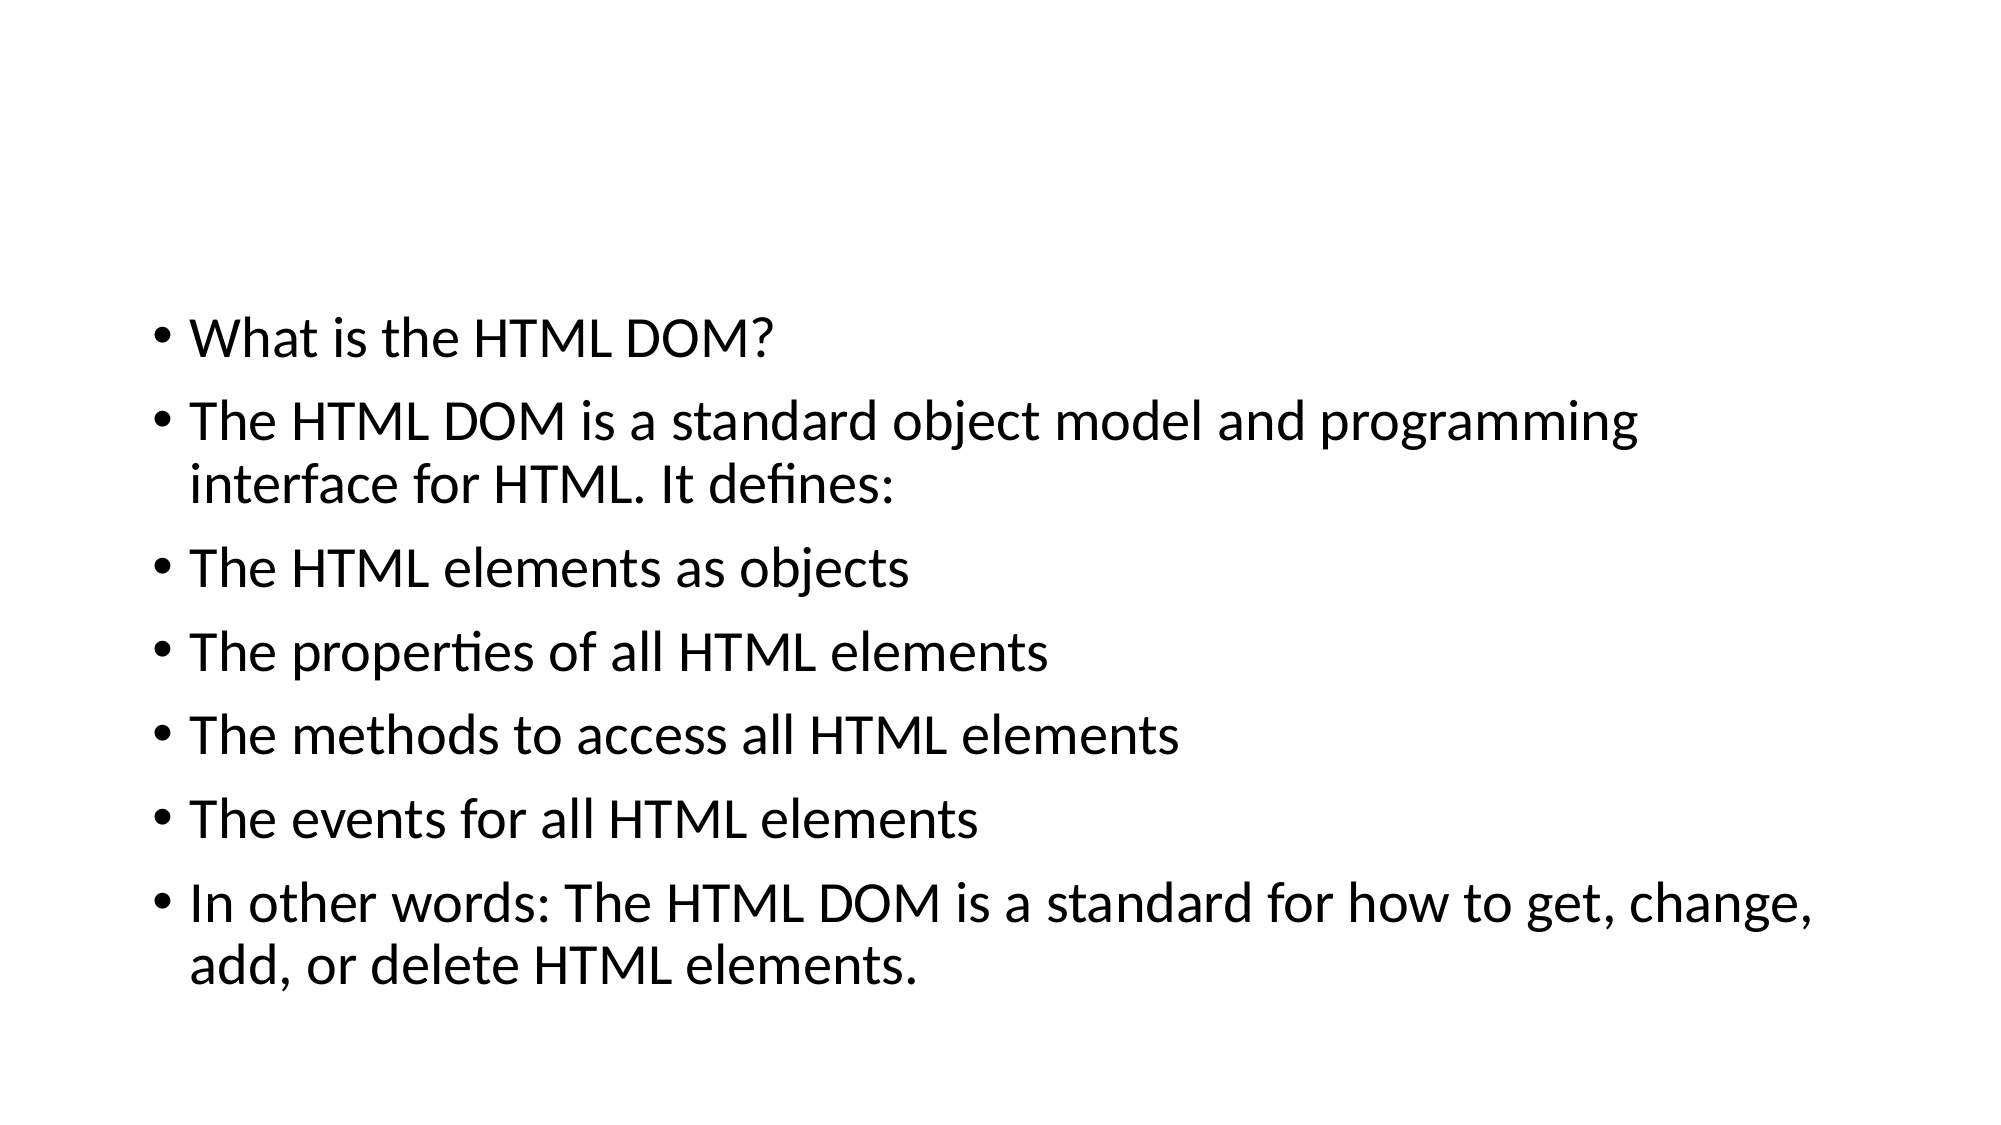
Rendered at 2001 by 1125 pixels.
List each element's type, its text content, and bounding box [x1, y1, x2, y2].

list What is the HTML DOM? The HTML DOM is a standard object model and programming interface for HTML. It defines: The HTML elements as objects The properties of all HTML elements The methods to access all HTML elements The events for all HTML elements In other words: The HTML DOM is a standard for how to get, change, add, or delete HTML elements. [137, 299, 1863, 1014]
